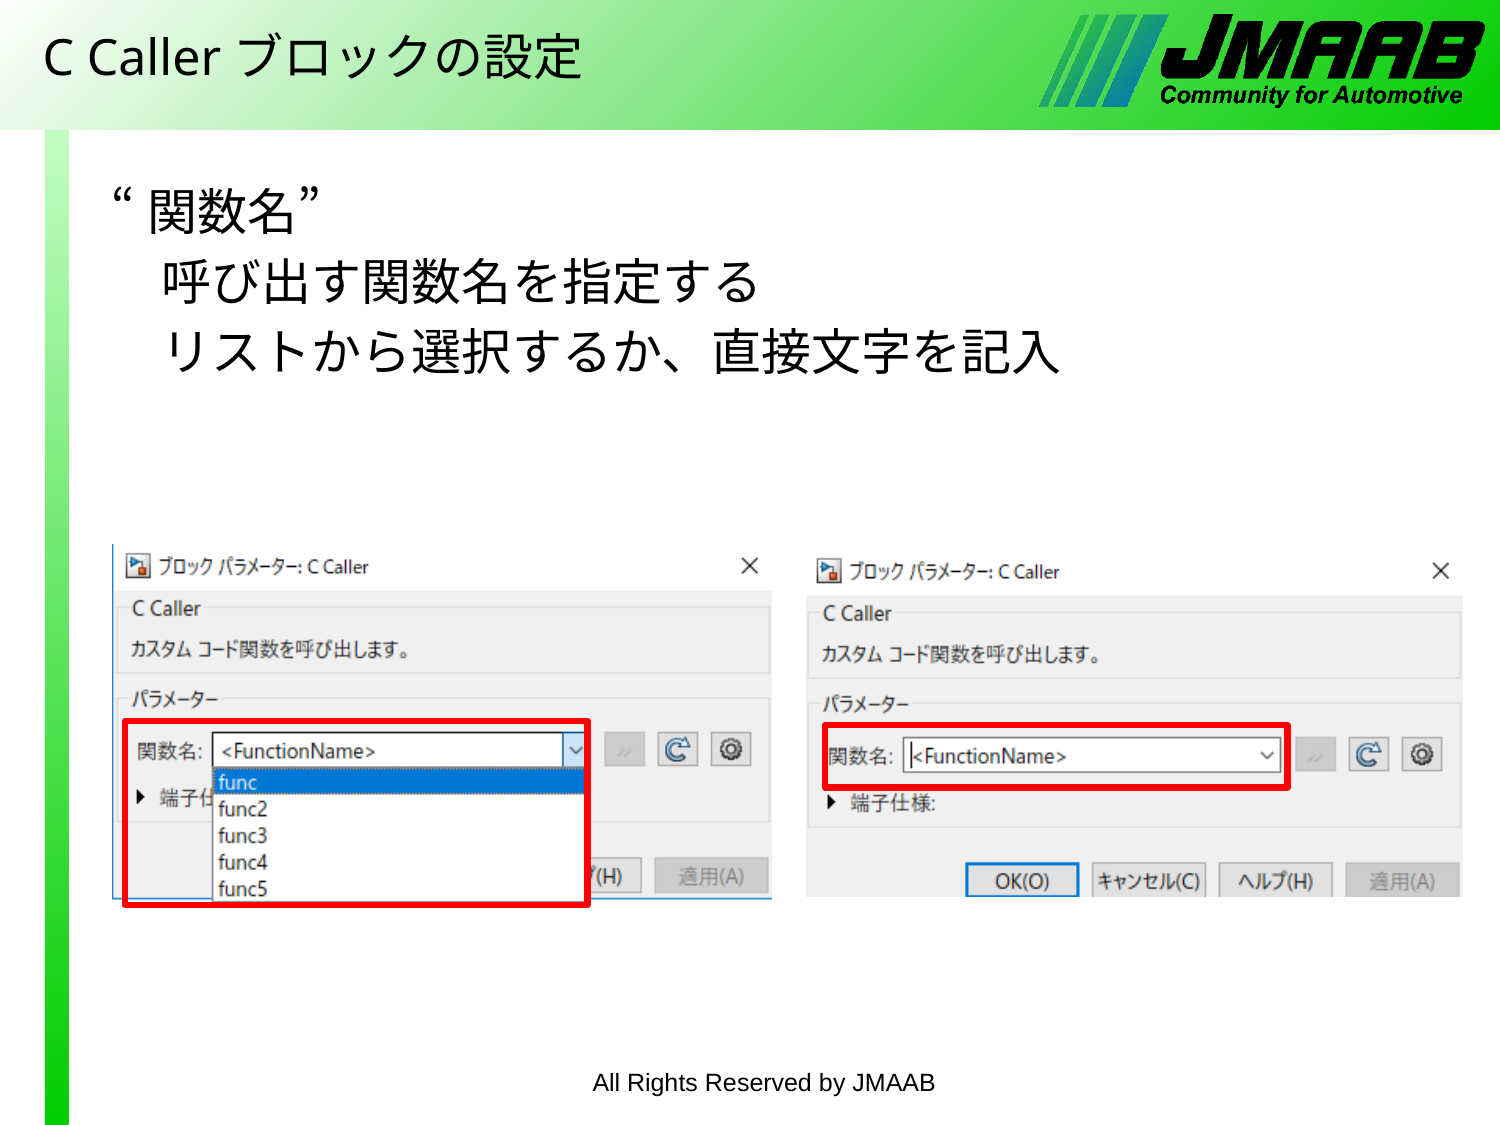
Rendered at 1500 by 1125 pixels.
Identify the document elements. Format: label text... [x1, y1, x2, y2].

picture [1036, 11, 1486, 109]
picture [112, 544, 773, 906]
picture [806, 549, 1463, 898]
list “関数名” 呼び出す関数名を指定する リストから選択するか、直接文字を記入 [96, 172, 1447, 1047]
title C Callerブロックの設定 [27, 21, 1057, 91]
